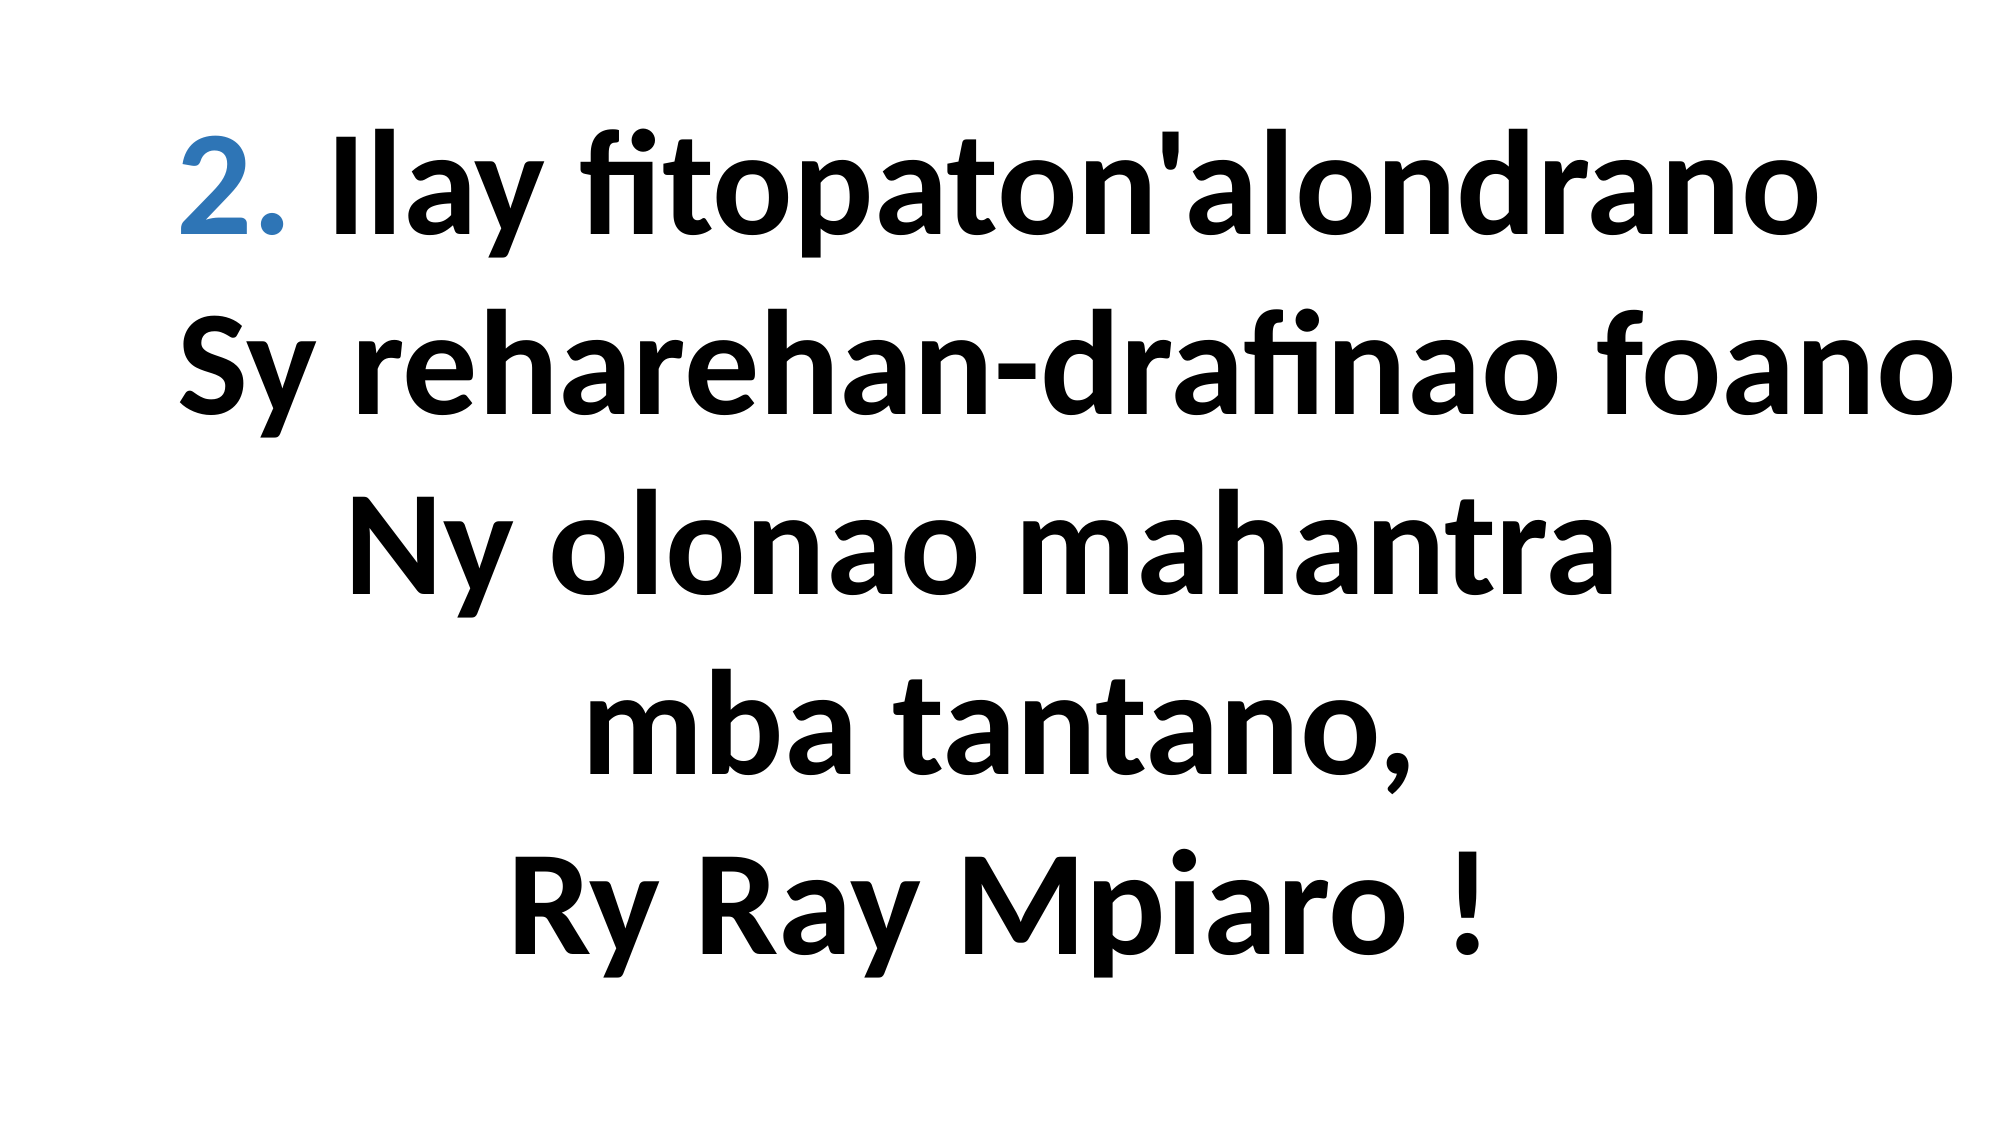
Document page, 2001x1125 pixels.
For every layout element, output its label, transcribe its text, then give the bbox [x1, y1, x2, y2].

text_box 2. Ilay fitopaton'alondrano Sy reharehan-drafinao foano Ny olonao mahantra mba tantano, Ry Ray Mpiaro ! [0, 77, 2000, 993]
